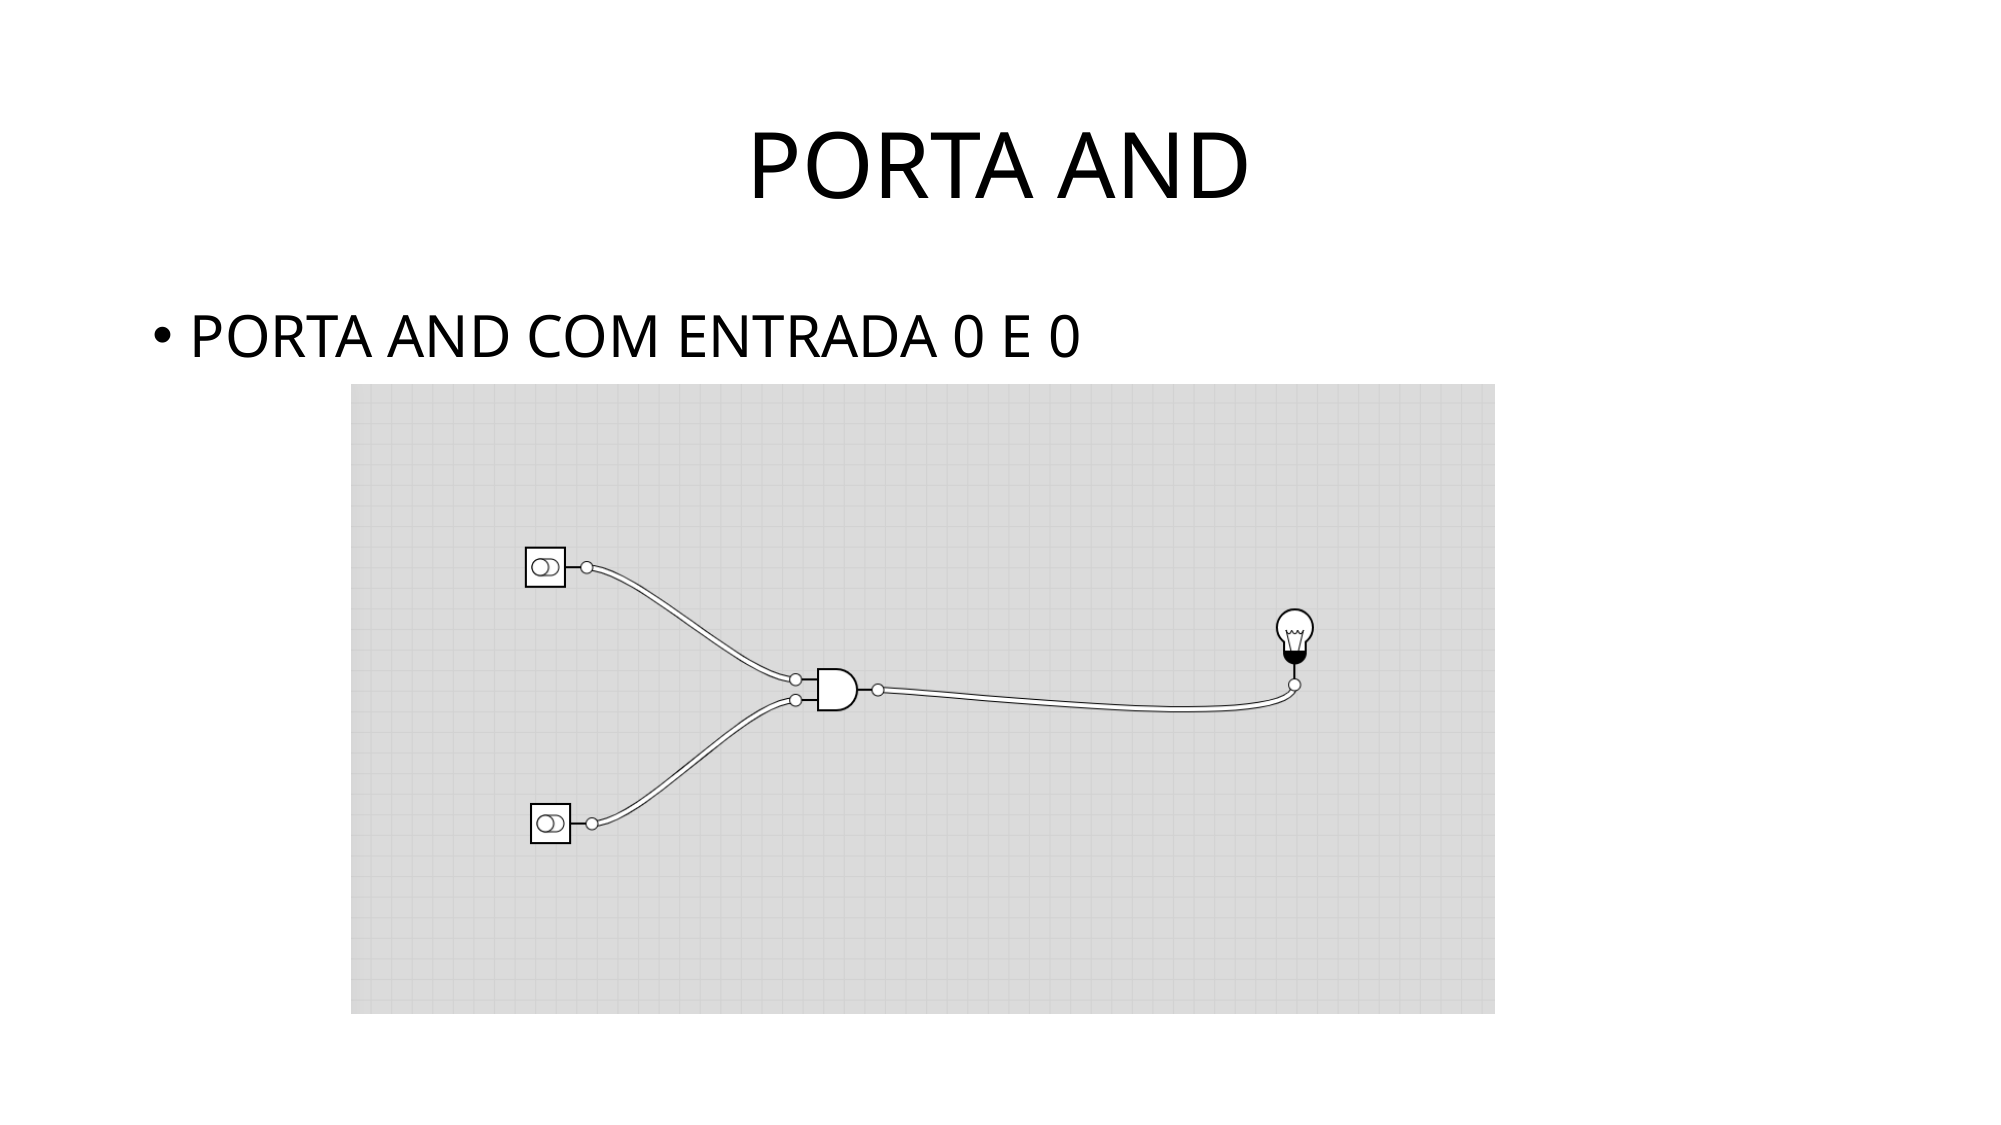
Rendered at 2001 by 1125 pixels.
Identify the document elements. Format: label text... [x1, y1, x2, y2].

picture [350, 383, 1496, 1014]
title PORTA AND [137, 59, 1863, 278]
list PORTA AND COM ENTRADA 0 E 0 [137, 299, 1863, 1014]
